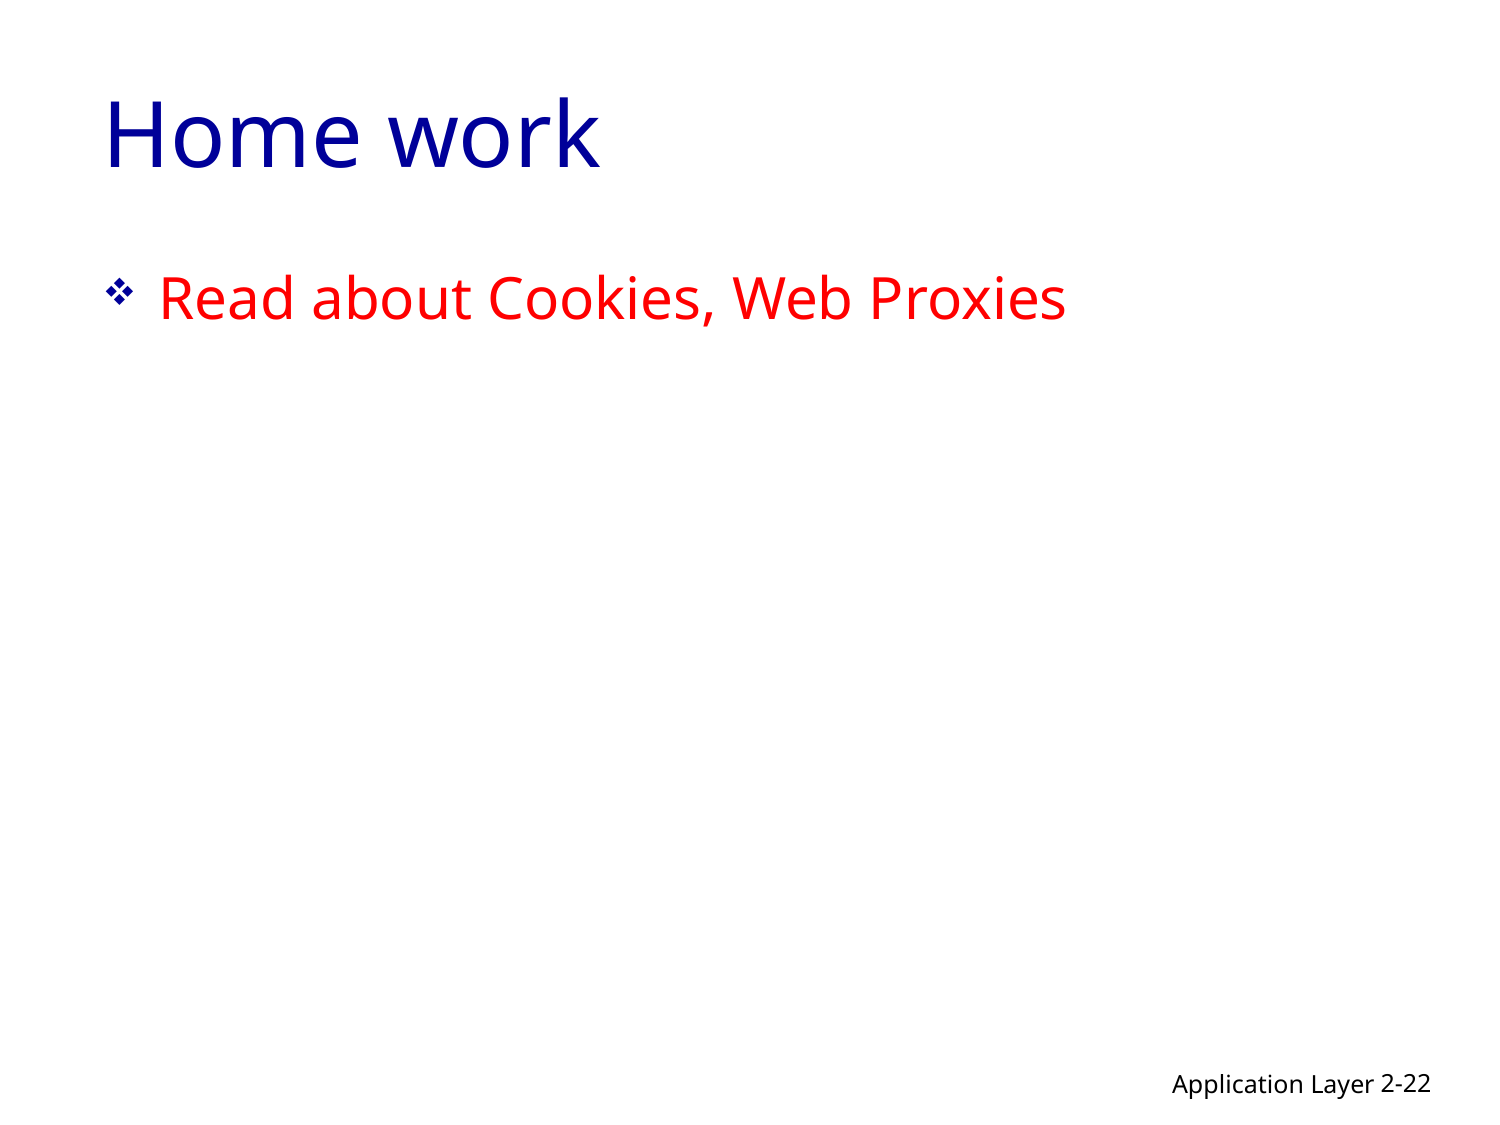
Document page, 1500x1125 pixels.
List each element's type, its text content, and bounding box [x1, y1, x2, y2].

list Read about Cookies, Web Proxies [87, 264, 1363, 1027]
title Home work [87, 37, 1363, 225]
footer Application Layer [914, 1060, 1391, 1109]
slide_number 2-22 [1365, 1059, 1477, 1106]
